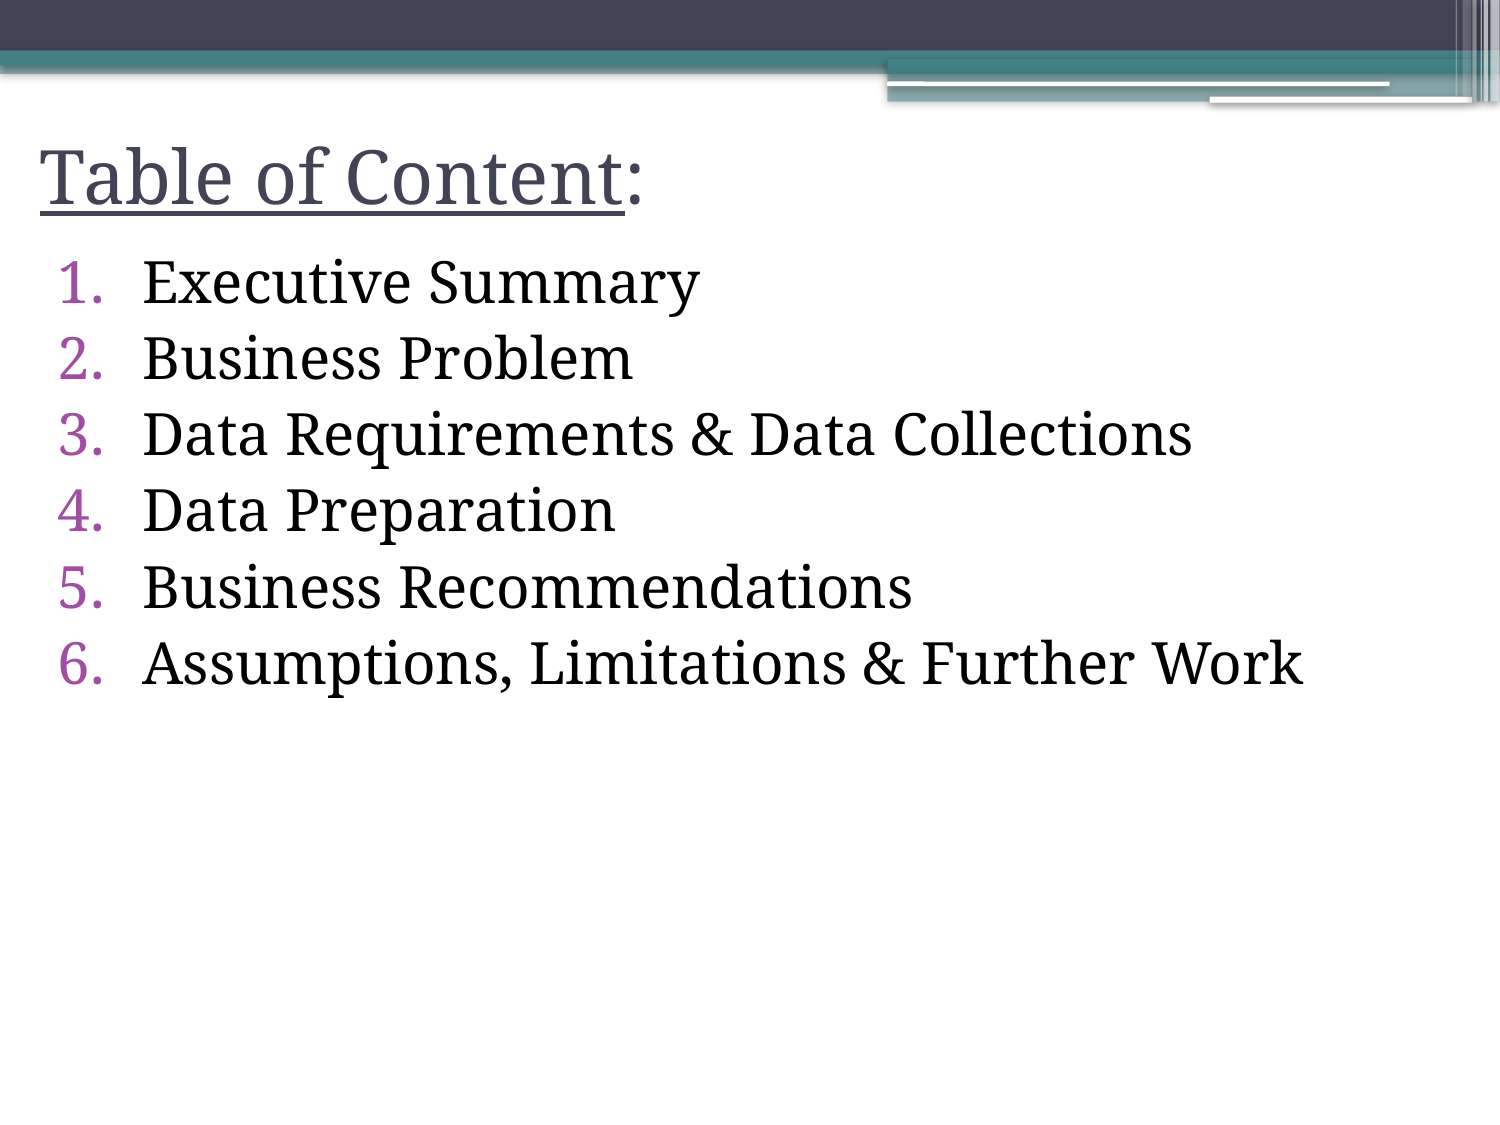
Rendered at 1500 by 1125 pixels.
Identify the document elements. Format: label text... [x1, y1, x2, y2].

list Executive Summary Business Problem Data Requirements & Data Collections Data Preparation Business Recommendations Assumptions, Limitations & Further Work [24, 237, 1375, 947]
title Table of Content: [24, 112, 1375, 237]
